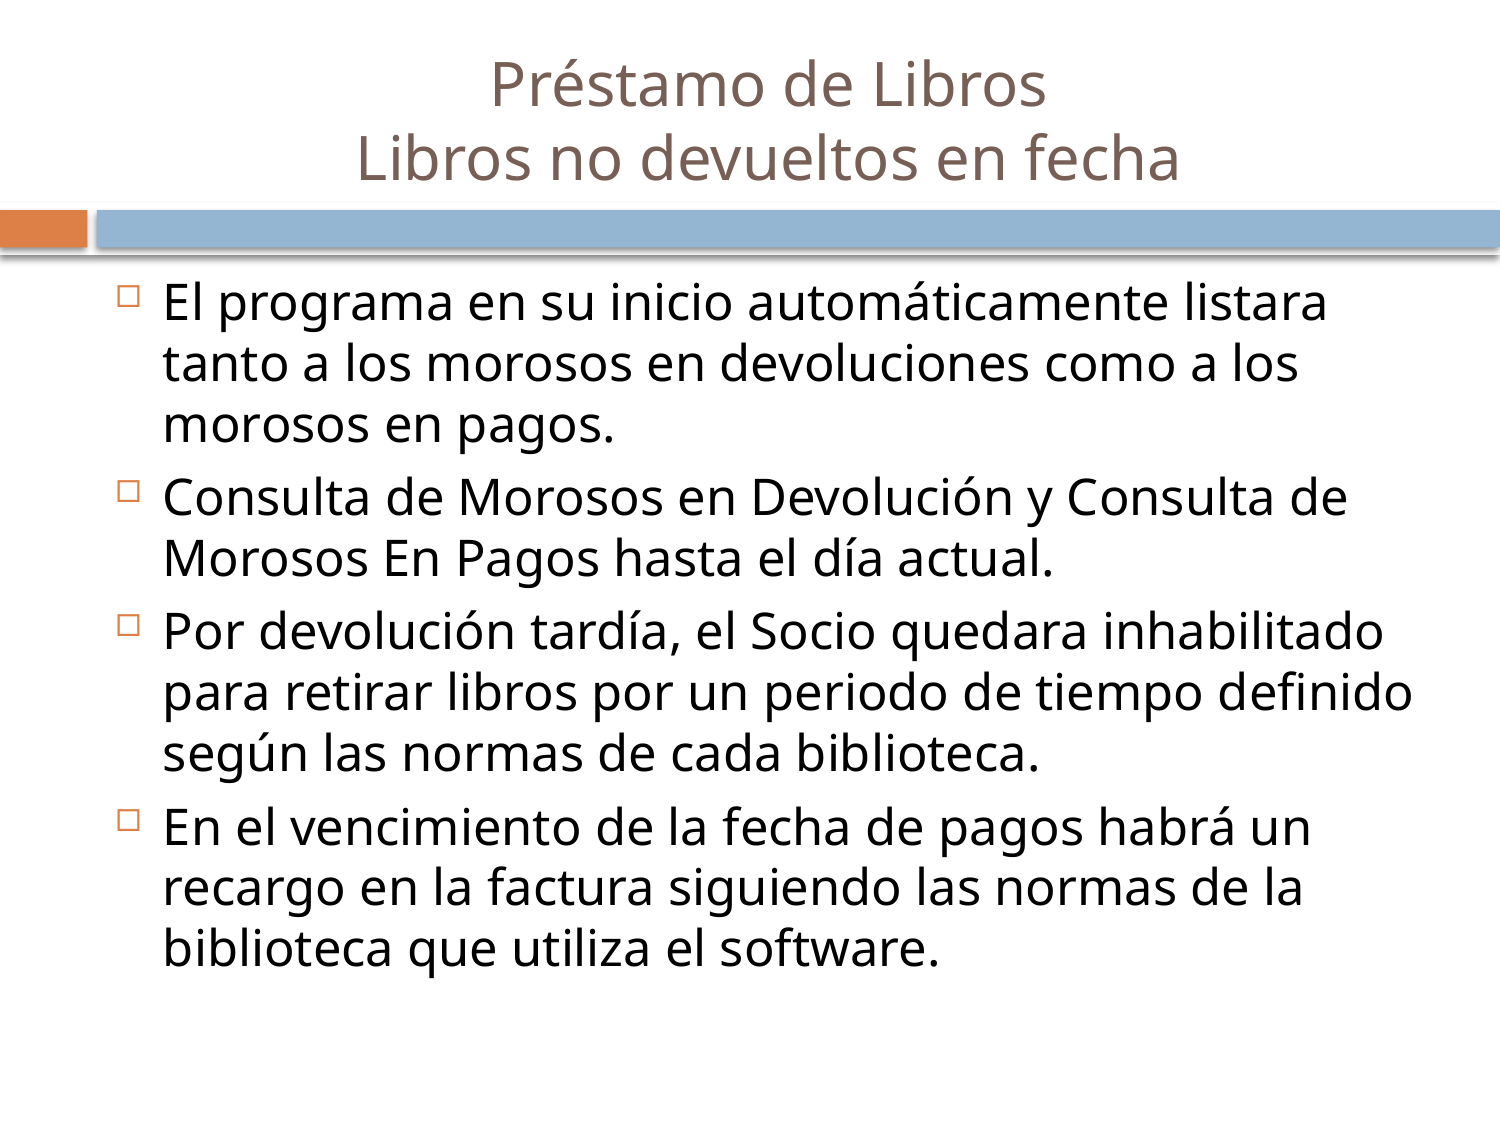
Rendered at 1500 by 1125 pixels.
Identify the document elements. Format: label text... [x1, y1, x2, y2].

title Préstamo de Libros Libros no devueltos en fecha [100, 37, 1438, 200]
list El programa en su inicio automáticamente listara tanto a los morosos en devoluciones como a los morosos en pagos. Consulta de Morosos en Devolución y Consulta de Morosos En Pagos hasta el día actual. Por devolución tardía, el Socio quedara inhabilitado para retirar libros por un periodo de tiempo definido según las normas de cada biblioteca. En el vencimiento de la fecha de pagos habrá un recargo en la factura siguiendo las normas de la biblioteca que utiliza el software. [100, 262, 1438, 1000]
